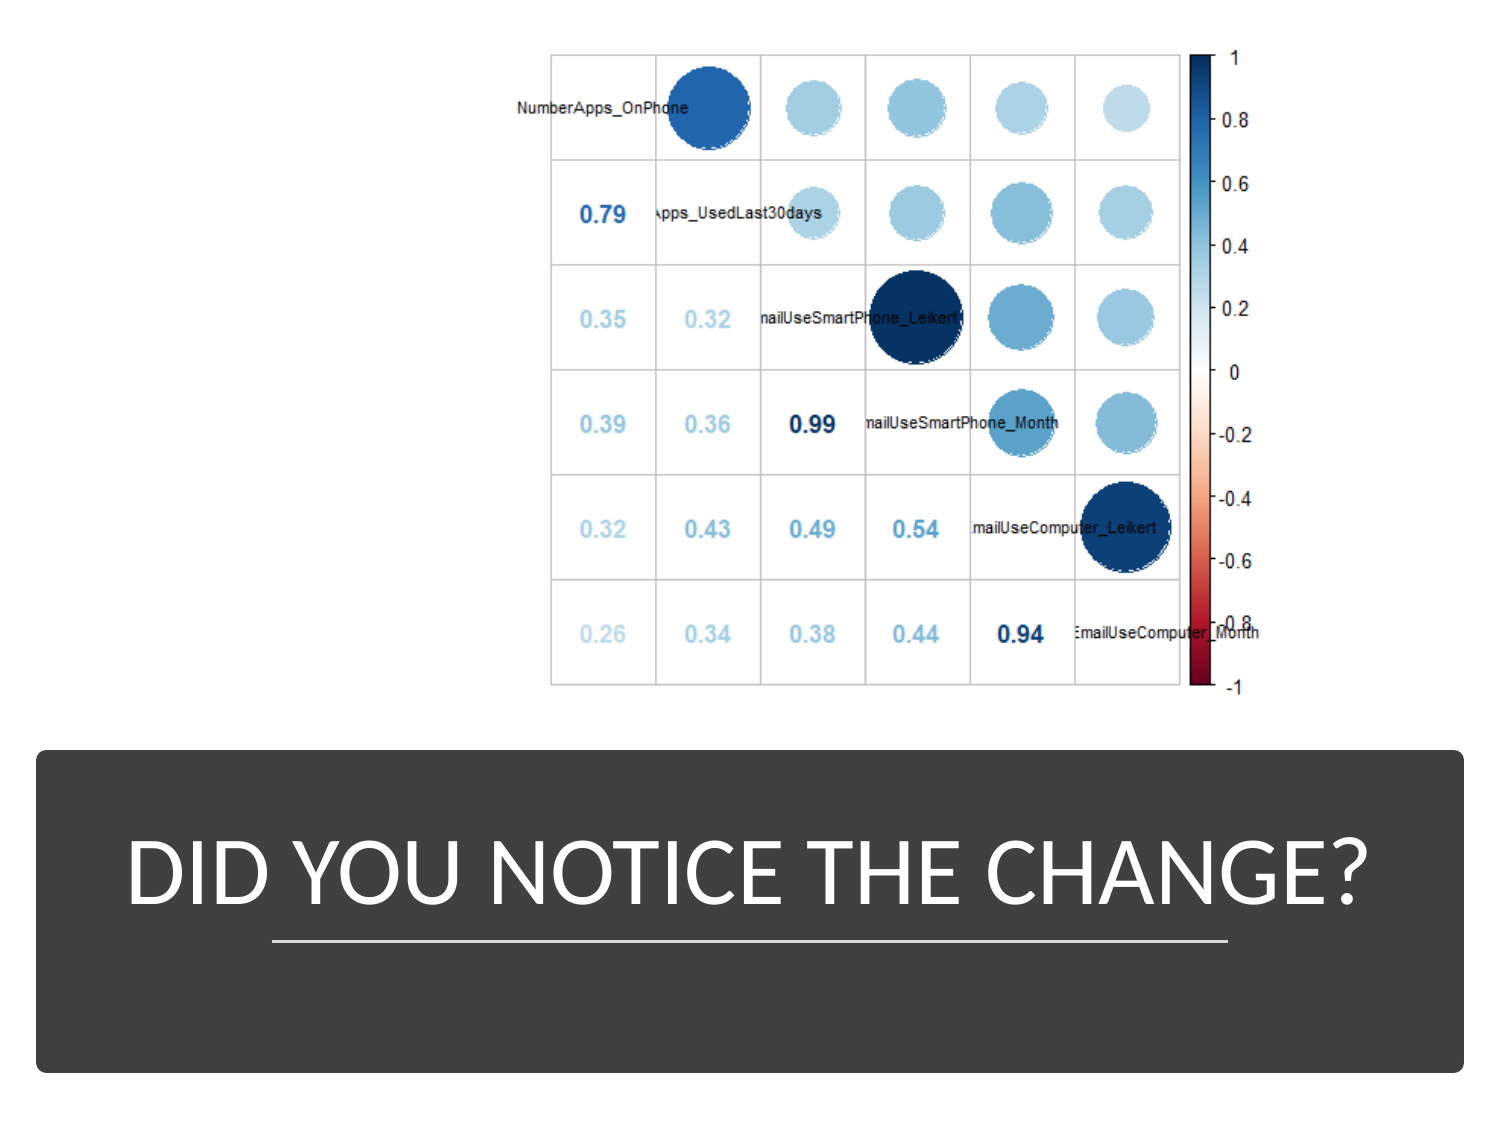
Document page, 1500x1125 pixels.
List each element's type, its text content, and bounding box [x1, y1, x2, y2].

text_box [44, 758, 1456, 1065]
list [215, 50, 1278, 707]
title DID YOU NOTICE THE CHANGE? [64, 780, 1436, 933]
